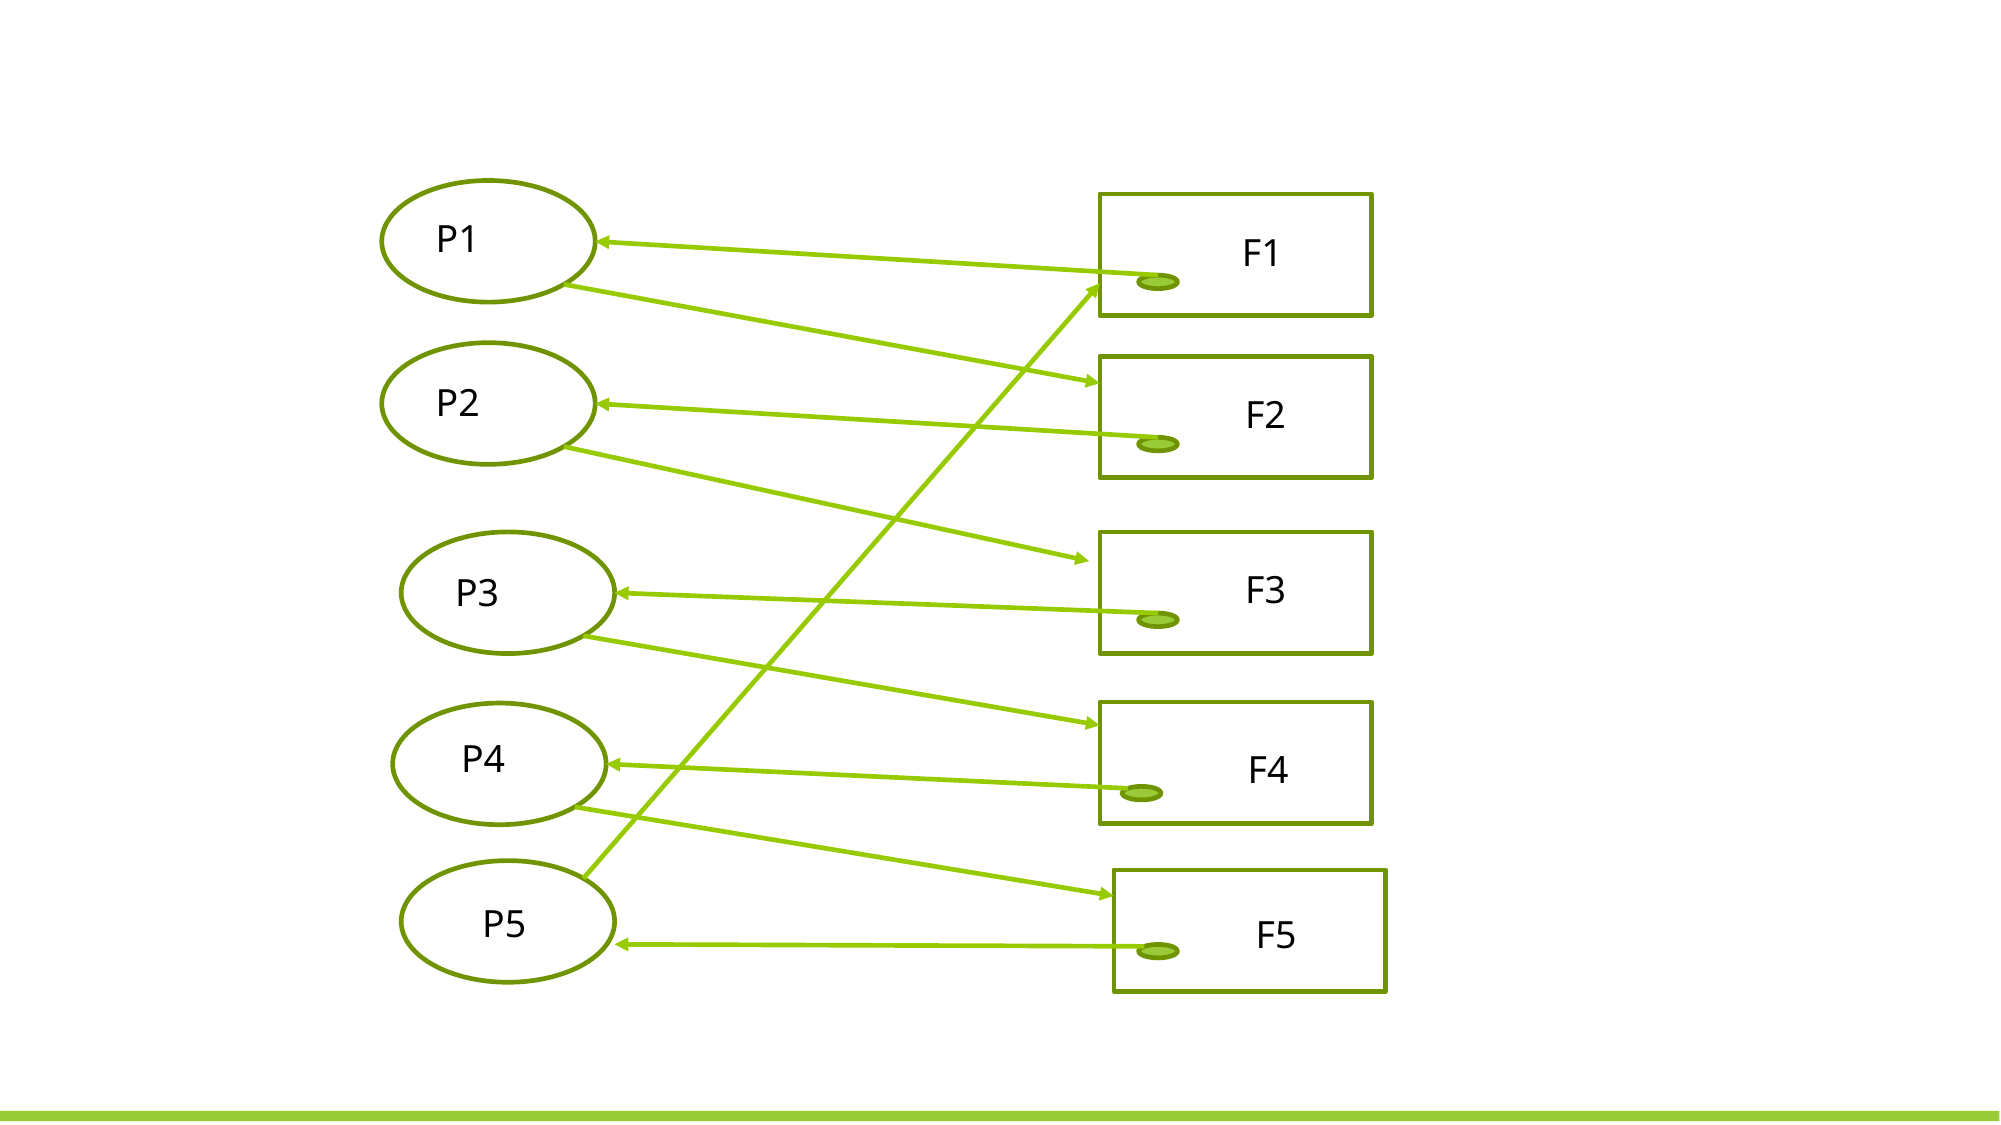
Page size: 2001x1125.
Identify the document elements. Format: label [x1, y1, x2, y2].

text_box [381, 179, 1387, 993]
